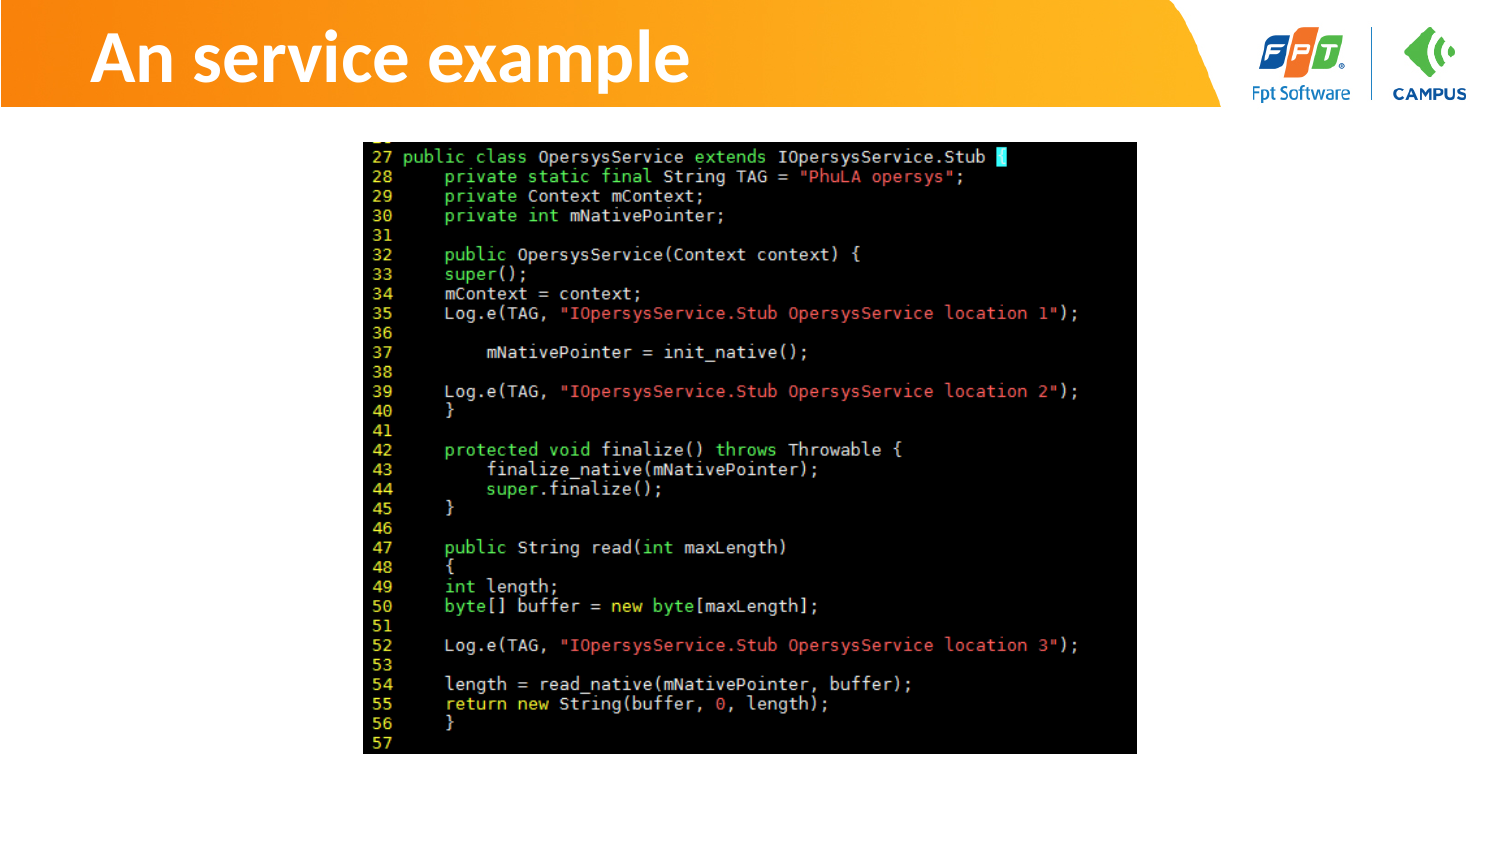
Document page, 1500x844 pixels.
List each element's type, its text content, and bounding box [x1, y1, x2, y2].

title An service example [75, 0, 1176, 106]
picture [1, 0, 1499, 844]
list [363, 142, 1137, 754]
